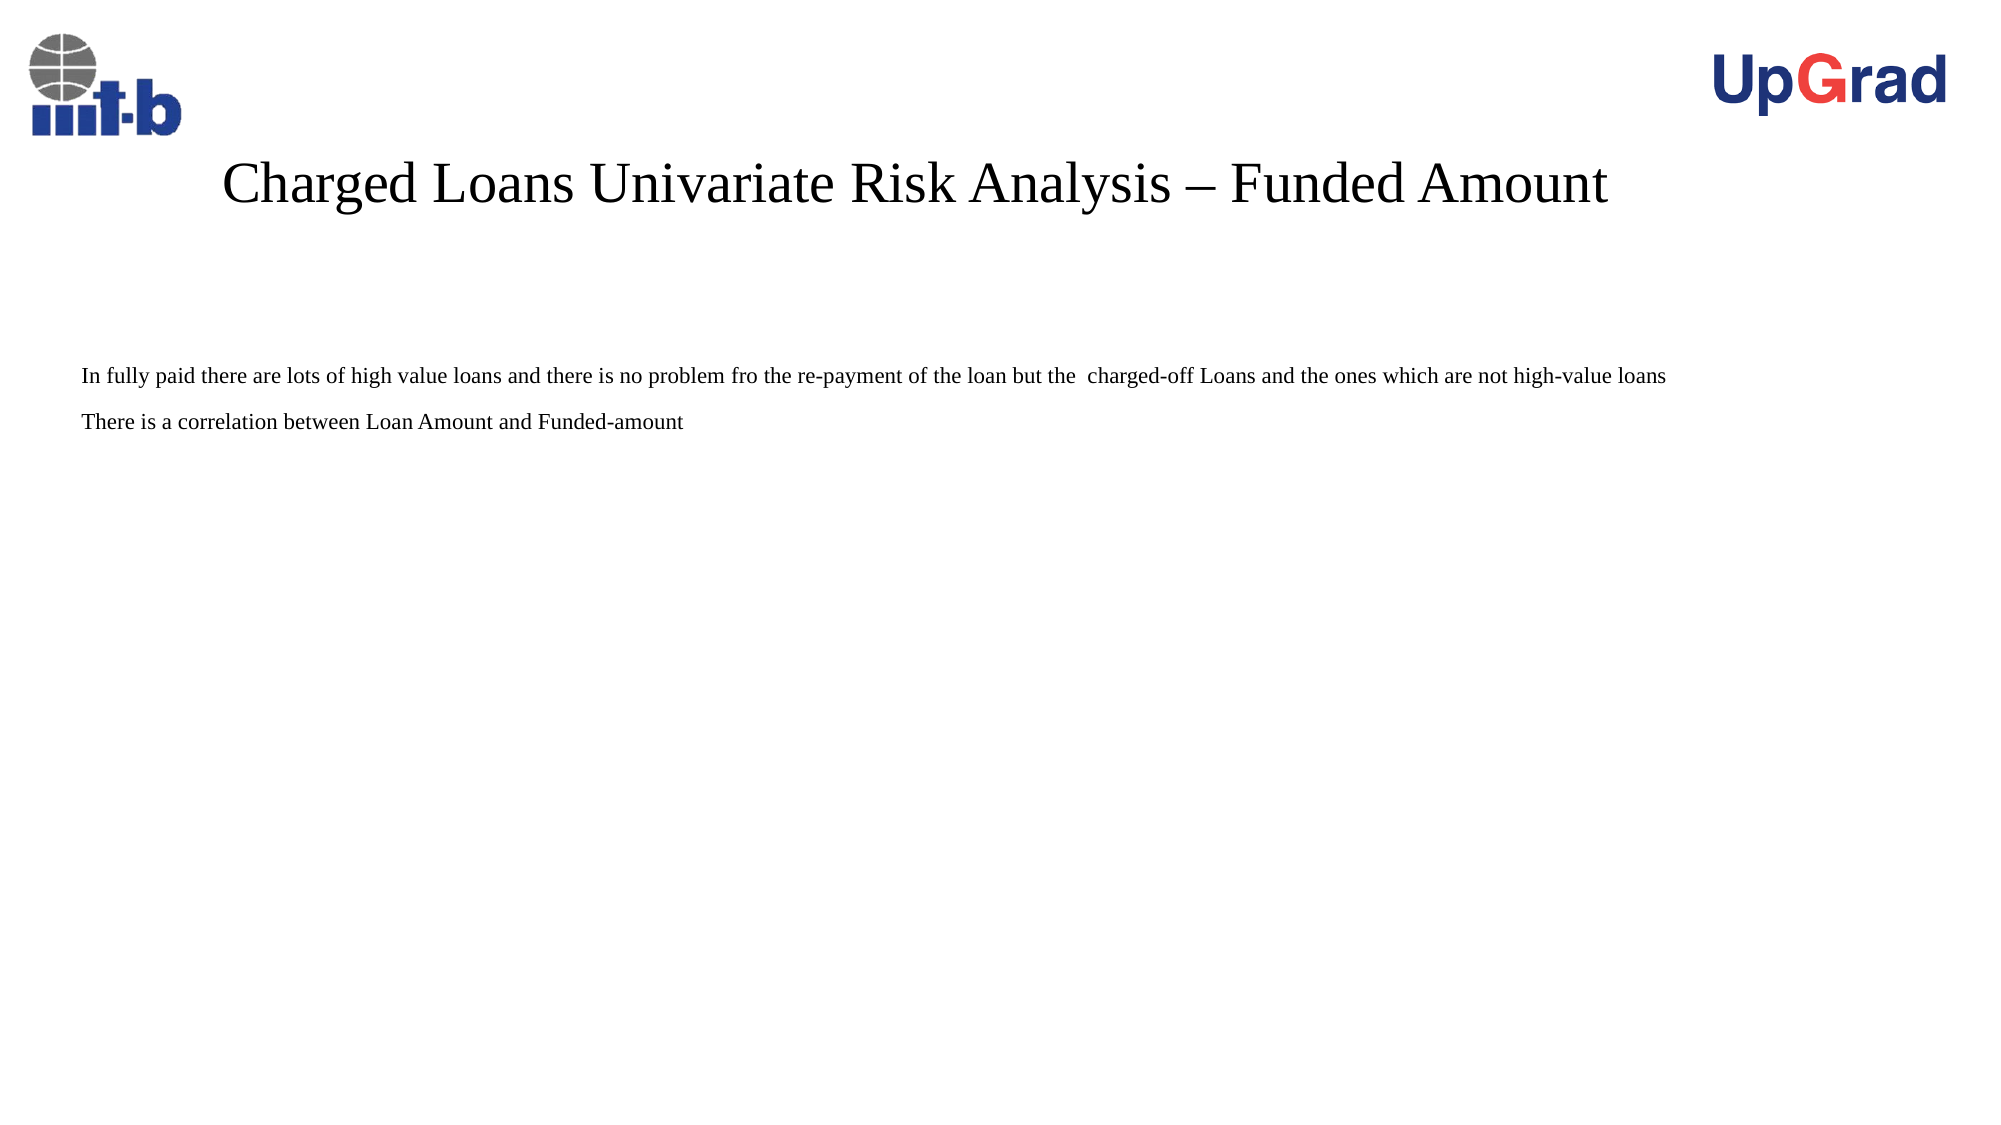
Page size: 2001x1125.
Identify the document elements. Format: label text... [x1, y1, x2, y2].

picture [1714, 53, 1952, 116]
list In fully paid there are lots of high value loans and there is no problem fro the re-payment of the loan but the charged-off Loans and the ones which are not high-value loans There is a correlation between Loan Amount and Funded-amount [66, 304, 1899, 1017]
picture [0, 29, 208, 163]
title Charged Loans Univariate Risk Analysis – Funded Amount [186, 104, 1715, 246]
